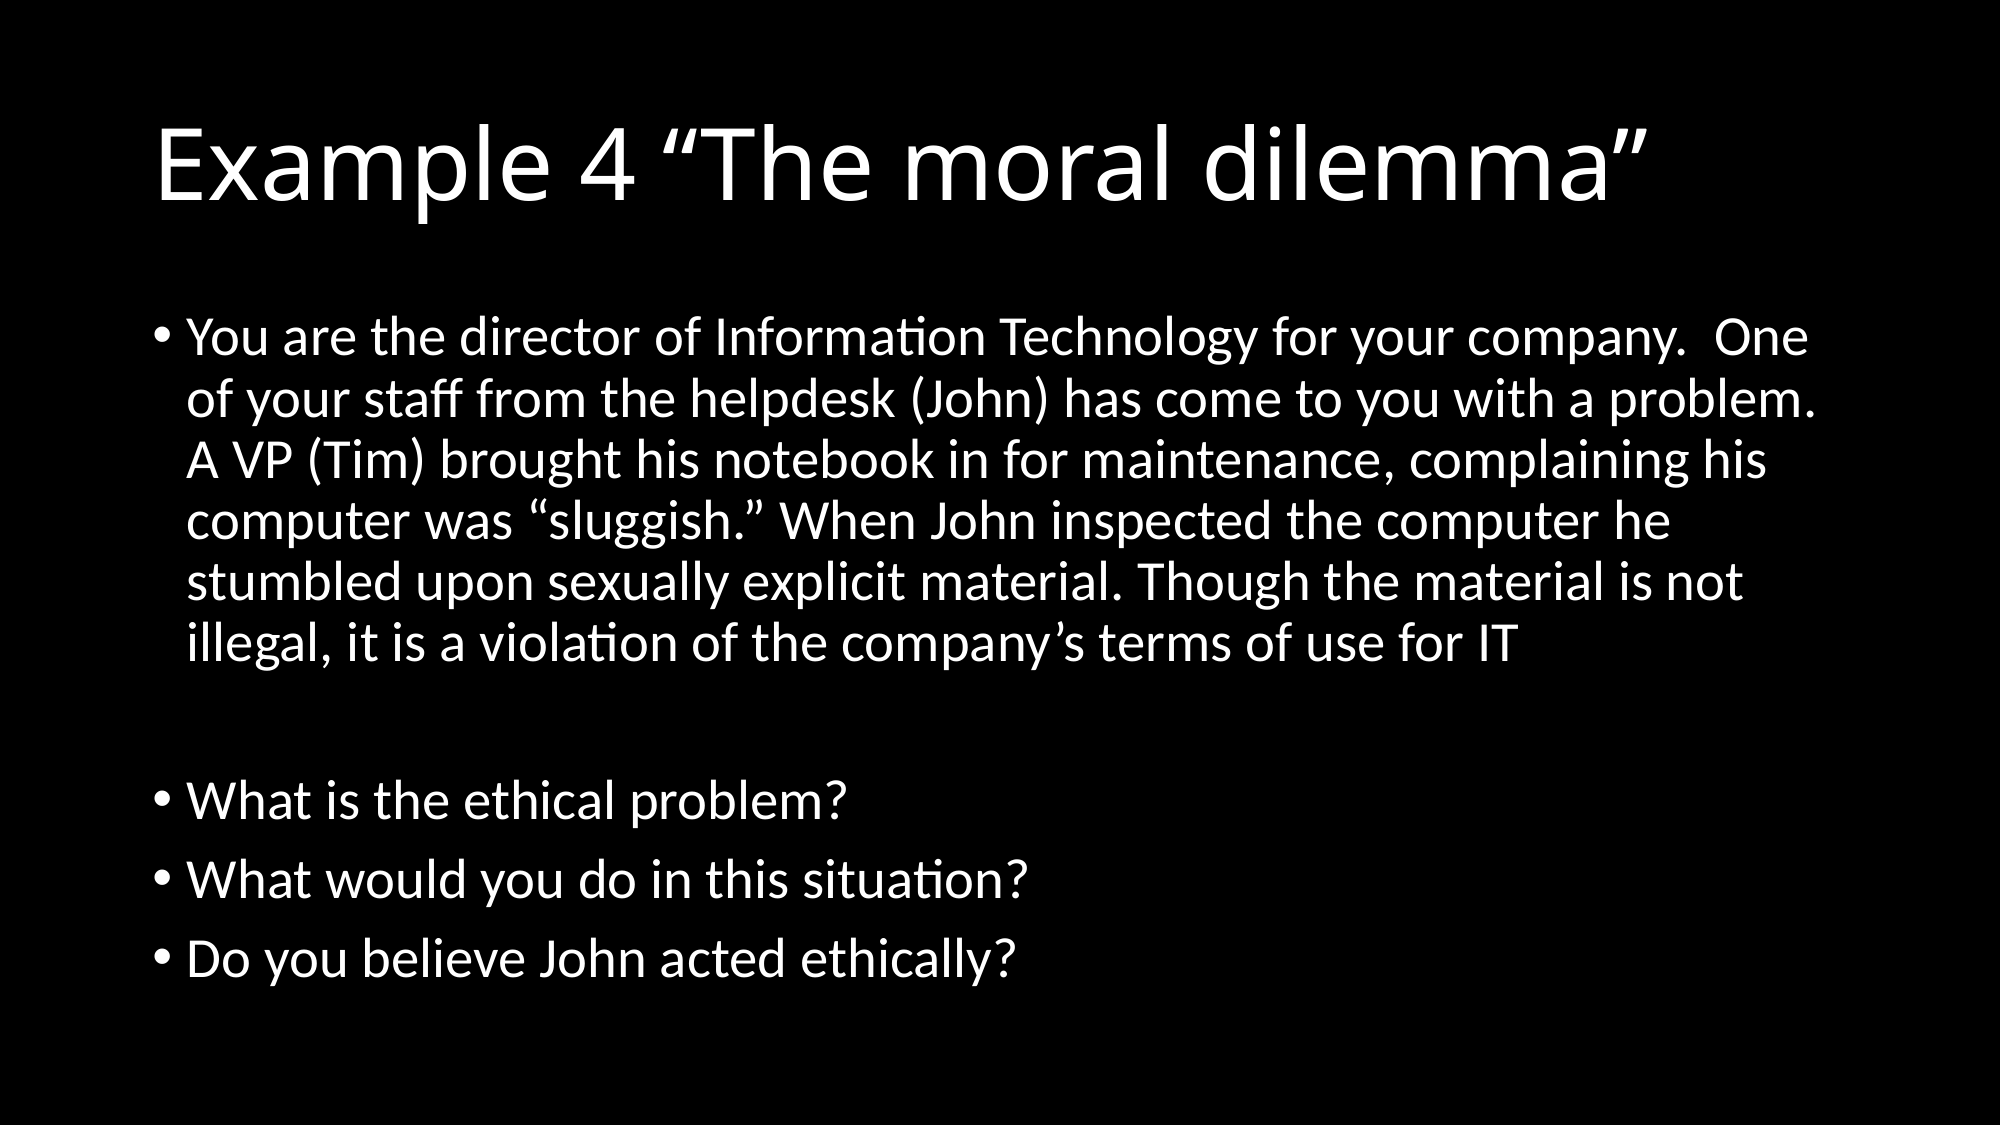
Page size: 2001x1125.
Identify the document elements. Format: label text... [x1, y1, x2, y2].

title Example 4 “The moral dilemma” [137, 59, 1863, 278]
list You are the director of Information Technology for your company. One of your staff from the helpdesk (John) has come to you with a problem. A VP (Tim) brought his notebook in for maintenance, complaining his computer was “sluggish.” When John inspected the computer he stumbled upon sexually explicit material. Though the material is not illegal, it is a violation of the company’s terms of use for IT What is the ethical problem? What would you do in this situation? Do you believe John acted ethically? [137, 299, 1863, 1014]
